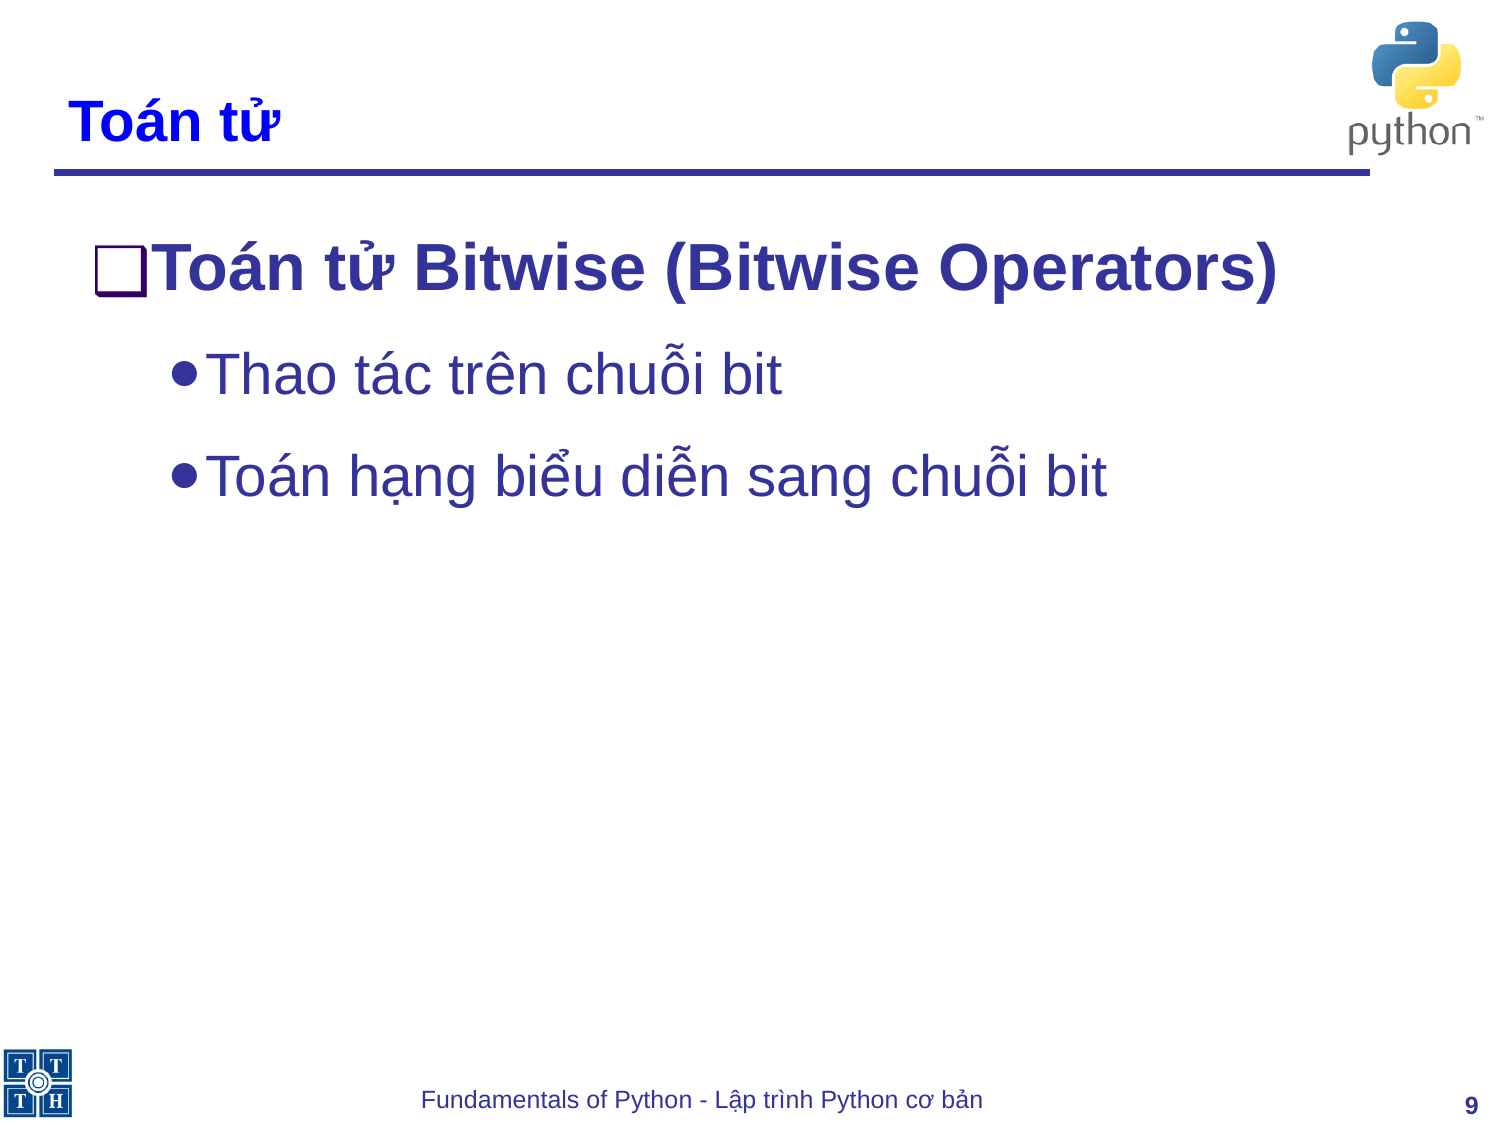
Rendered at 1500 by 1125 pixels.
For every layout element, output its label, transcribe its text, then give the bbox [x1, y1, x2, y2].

text_box ‹#› [1376, 1082, 1495, 1118]
title Toán tử [53, 31, 1353, 161]
list Toán tử Bitwise (Bitwise Operators) Thao tác trên chuỗi bit Toán hạng biểu diễn sang chuỗi bit [76, 196, 1376, 1047]
picture [1340, 20, 1495, 161]
picture [3, 1048, 73, 1118]
